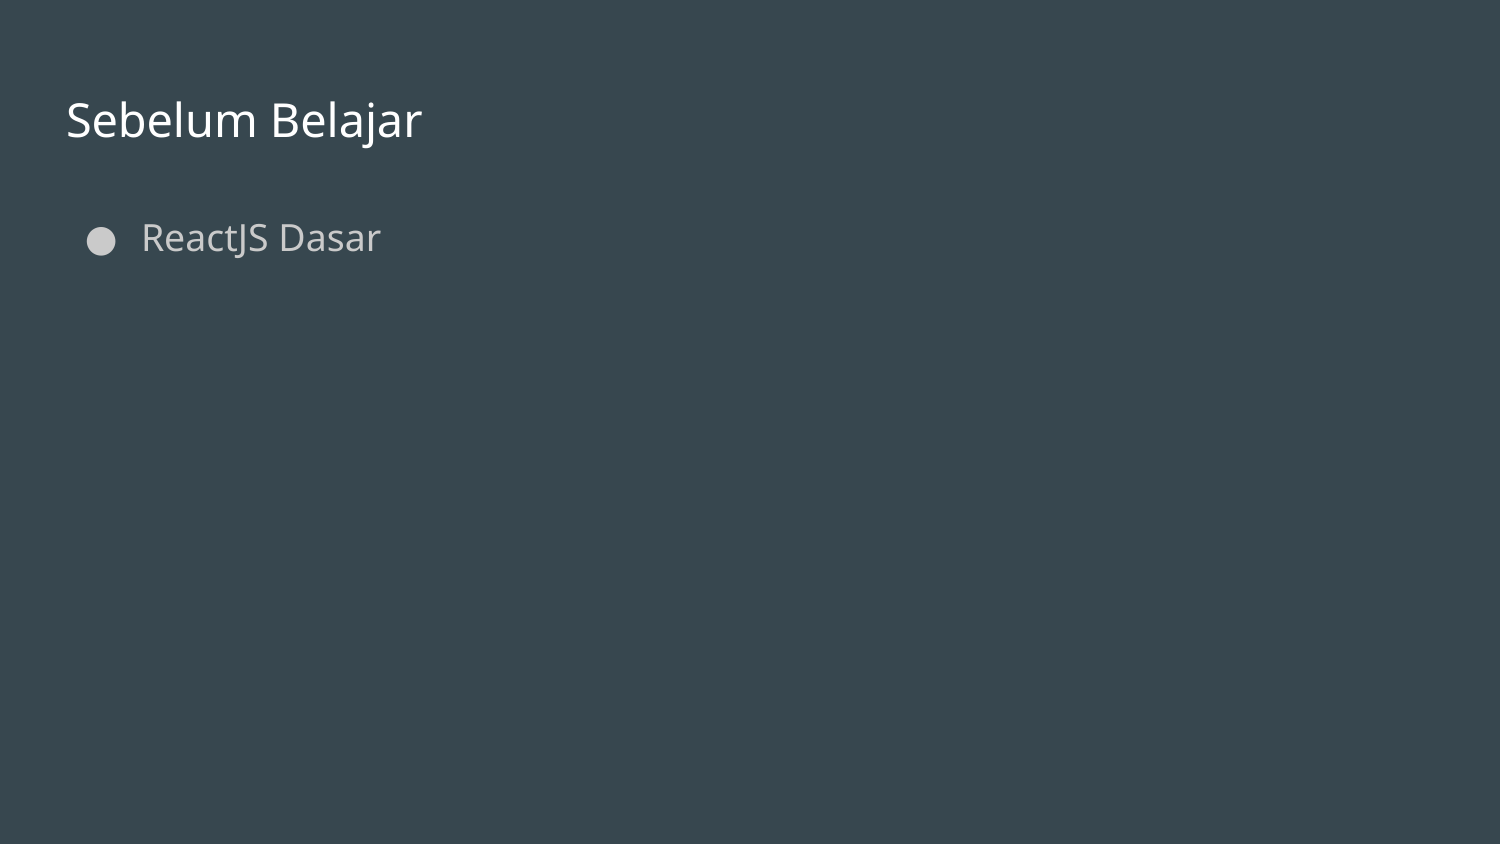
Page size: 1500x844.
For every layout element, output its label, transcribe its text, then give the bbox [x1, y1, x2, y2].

title Sebelum Belajar [51, 72, 1449, 167]
list ReactJS Dasar [51, 189, 1449, 750]
